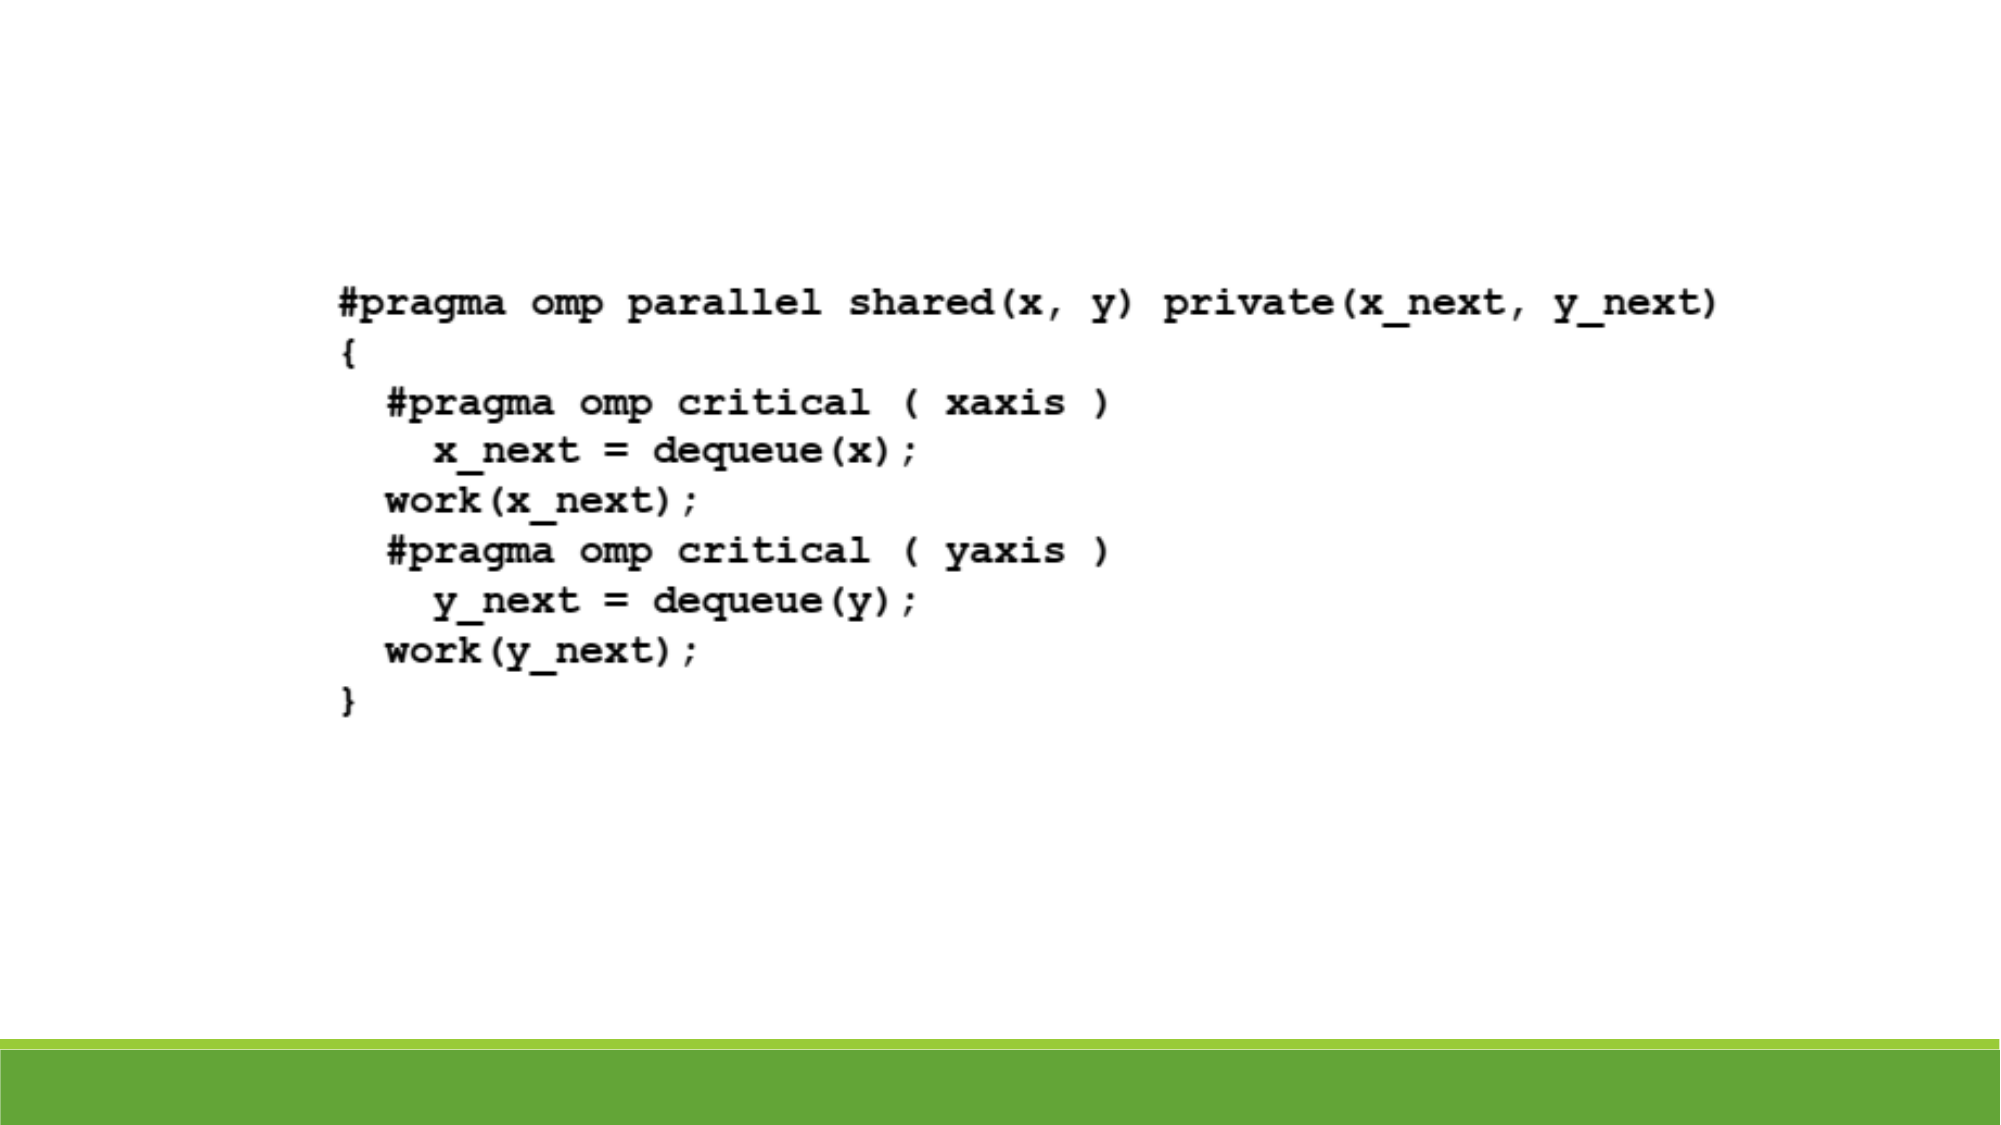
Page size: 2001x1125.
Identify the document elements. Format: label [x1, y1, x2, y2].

picture [309, 265, 1739, 722]
